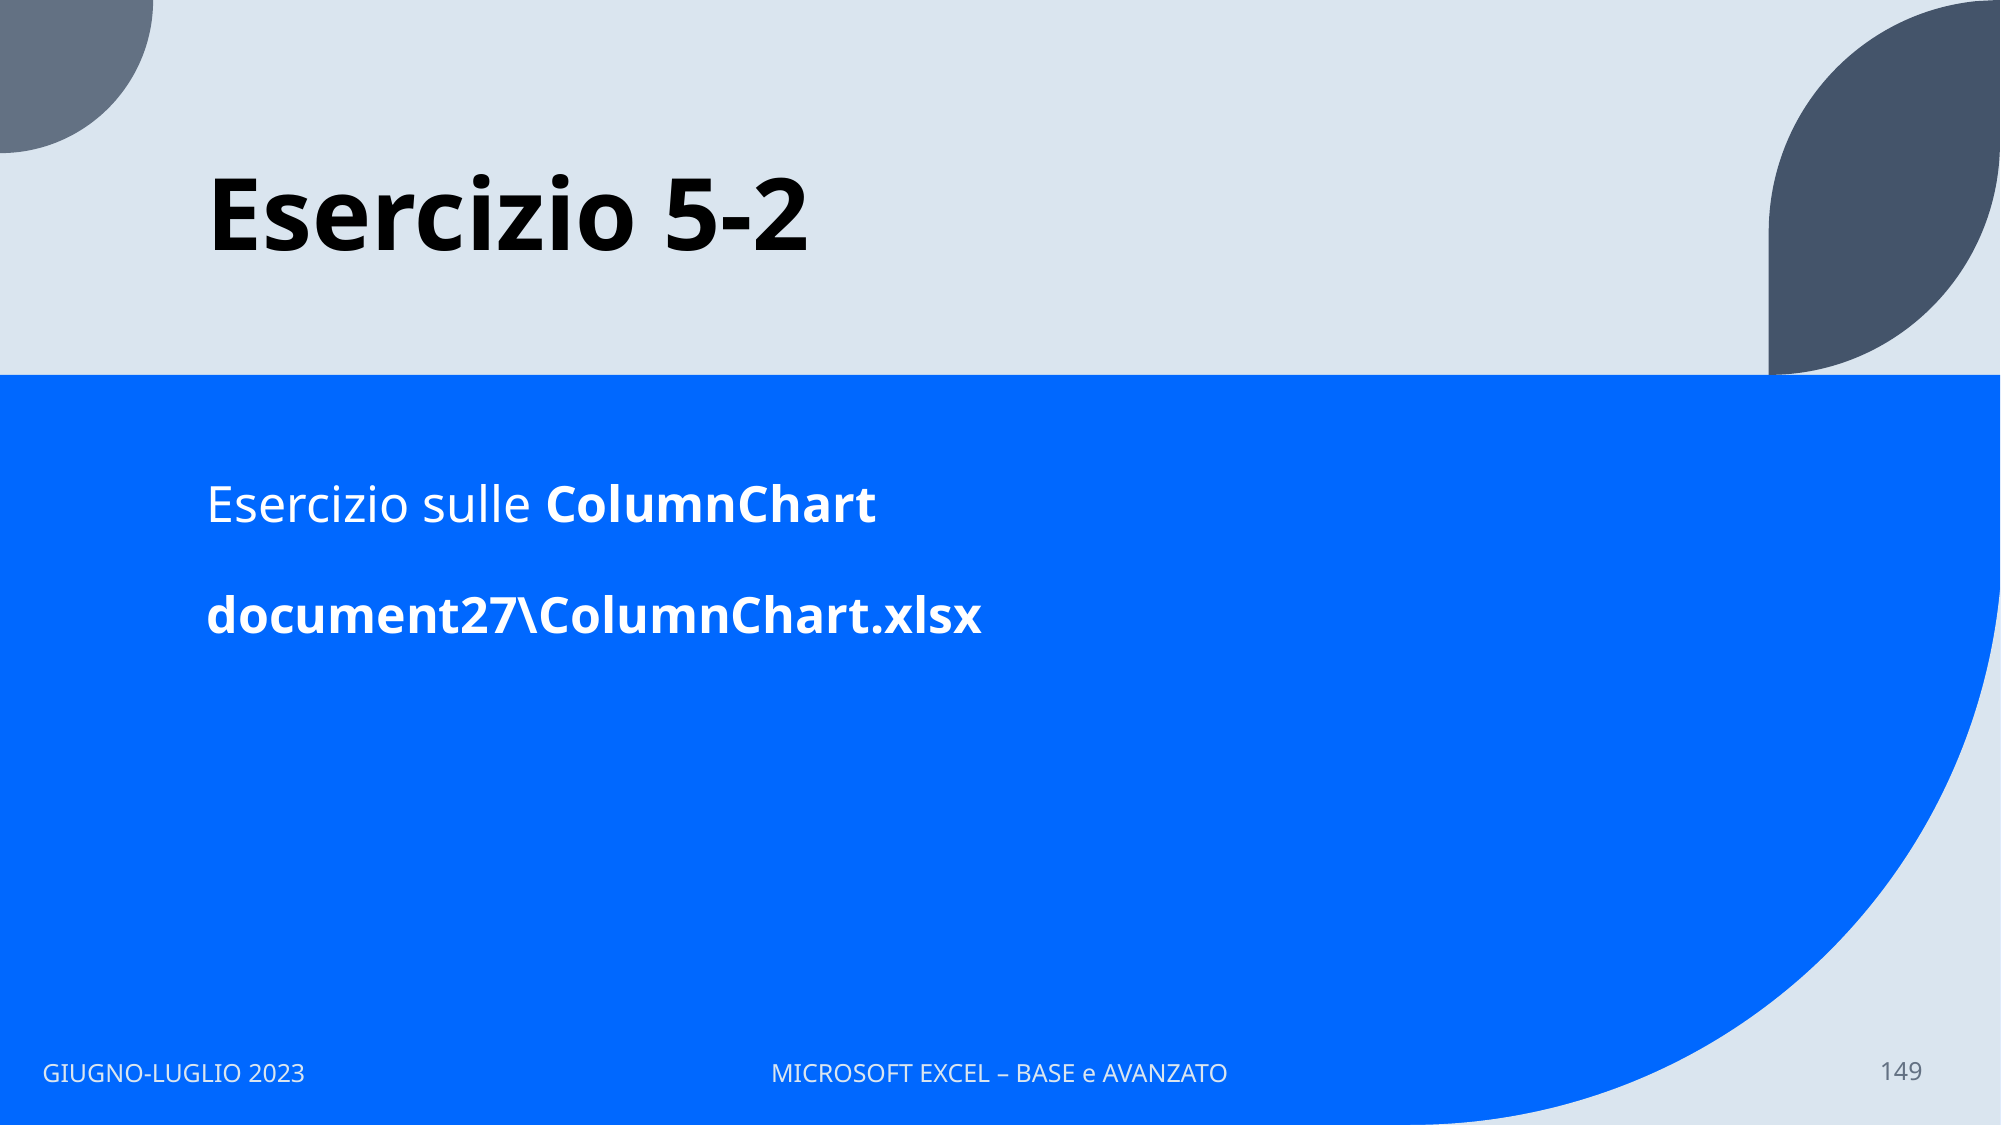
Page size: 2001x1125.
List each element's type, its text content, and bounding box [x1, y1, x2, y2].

footer MICROSOFT EXCEL – BASE e AVANZATO [662, 1042, 1338, 1103]
slide_number GIUGNO-LUGLIO 2023 [27, 1042, 478, 1103]
title Esercizio 5-2 [191, 62, 1796, 280]
slide_number 149 [1674, 1042, 1938, 1103]
list Esercizio sulle ColumnChart document27\ColumnChart.xlsx [191, 435, 1796, 1043]
